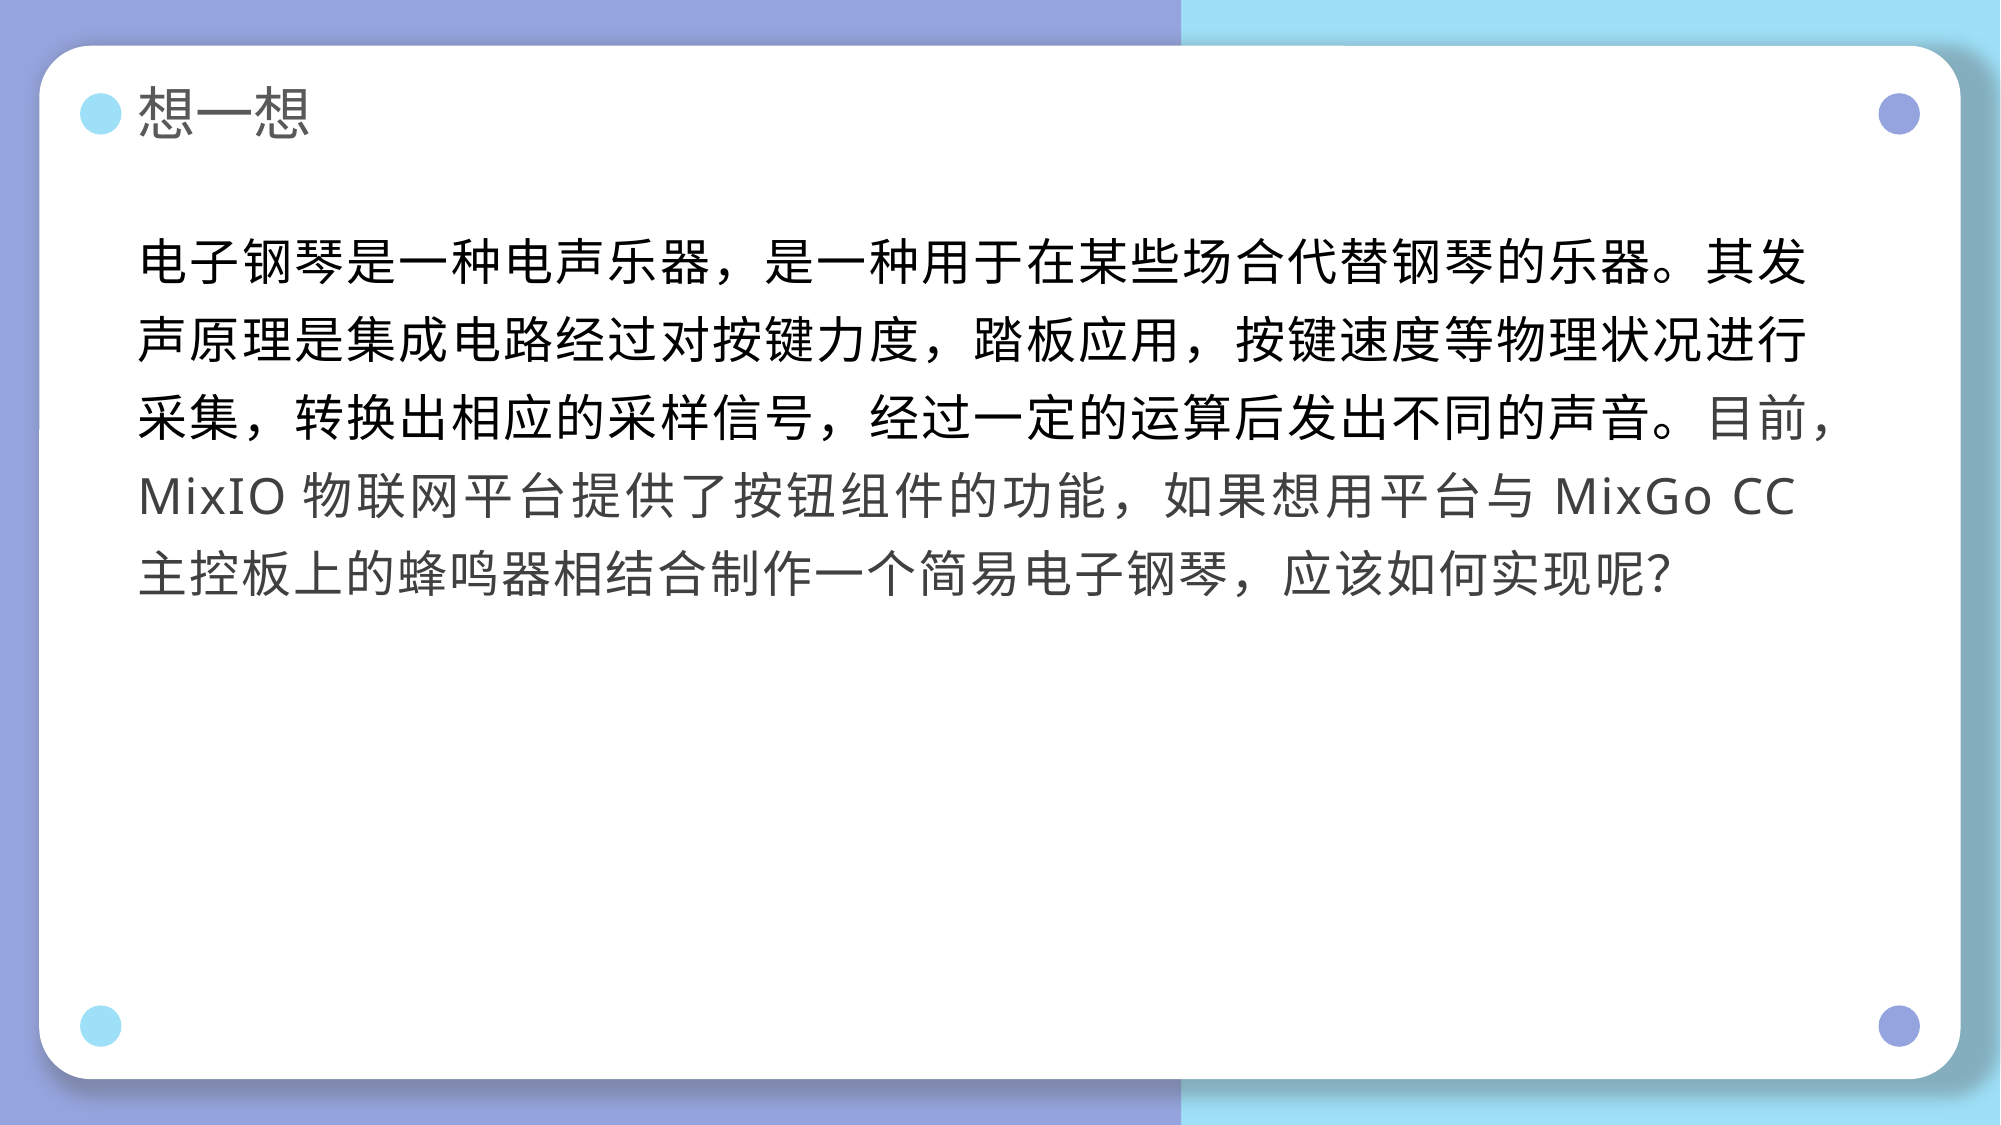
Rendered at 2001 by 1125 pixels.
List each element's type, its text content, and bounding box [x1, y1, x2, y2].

title 想一想 [137, 77, 976, 157]
list 电子钢琴是一种电声乐器，是一种用于在某些场合代替钢琴的乐器。其发声原理是集成电路经过对按键力度，踏板应用，按键速度等物理状况进行采集，转换出相应的采样信号，经过一定的运算后发出不同的声音。目前，MixIO物联网平台提供了按钮组件的功能，如果想用平台与MixGo CC主控板上的蜂鸣器相结合制作一个简易电子钢琴，应该如何实现呢？ [137, 205, 1811, 685]
